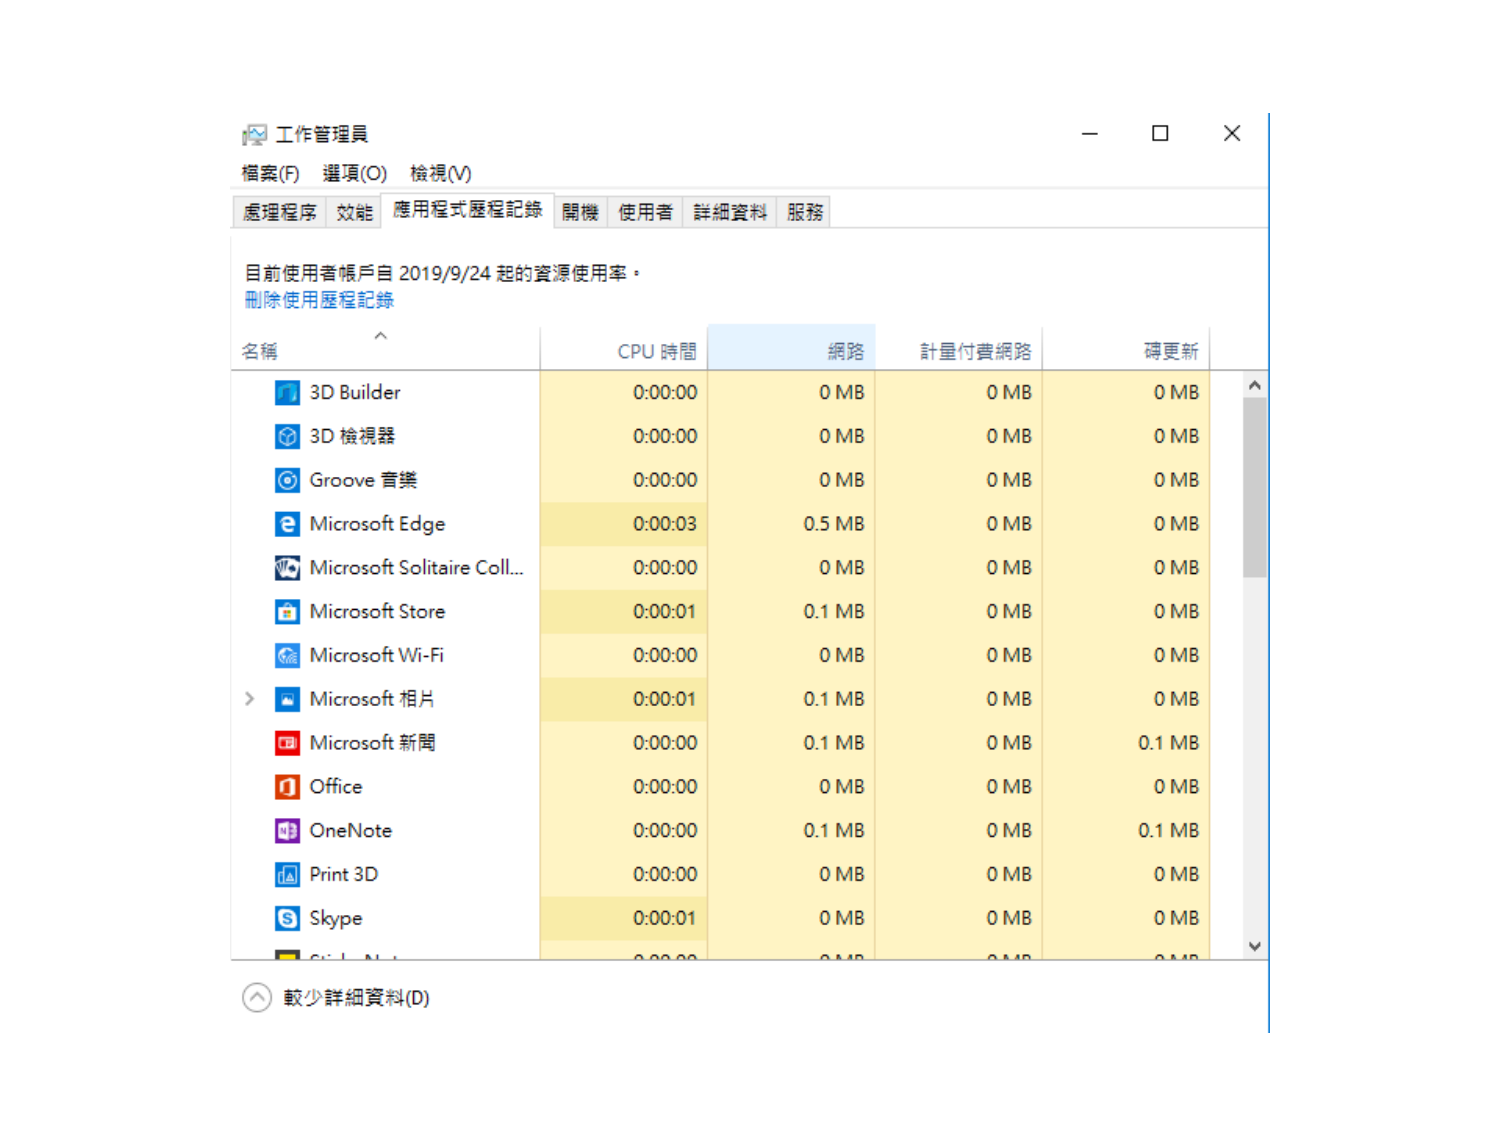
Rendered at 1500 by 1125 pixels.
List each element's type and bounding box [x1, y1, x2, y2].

picture [229, 113, 1270, 1033]
